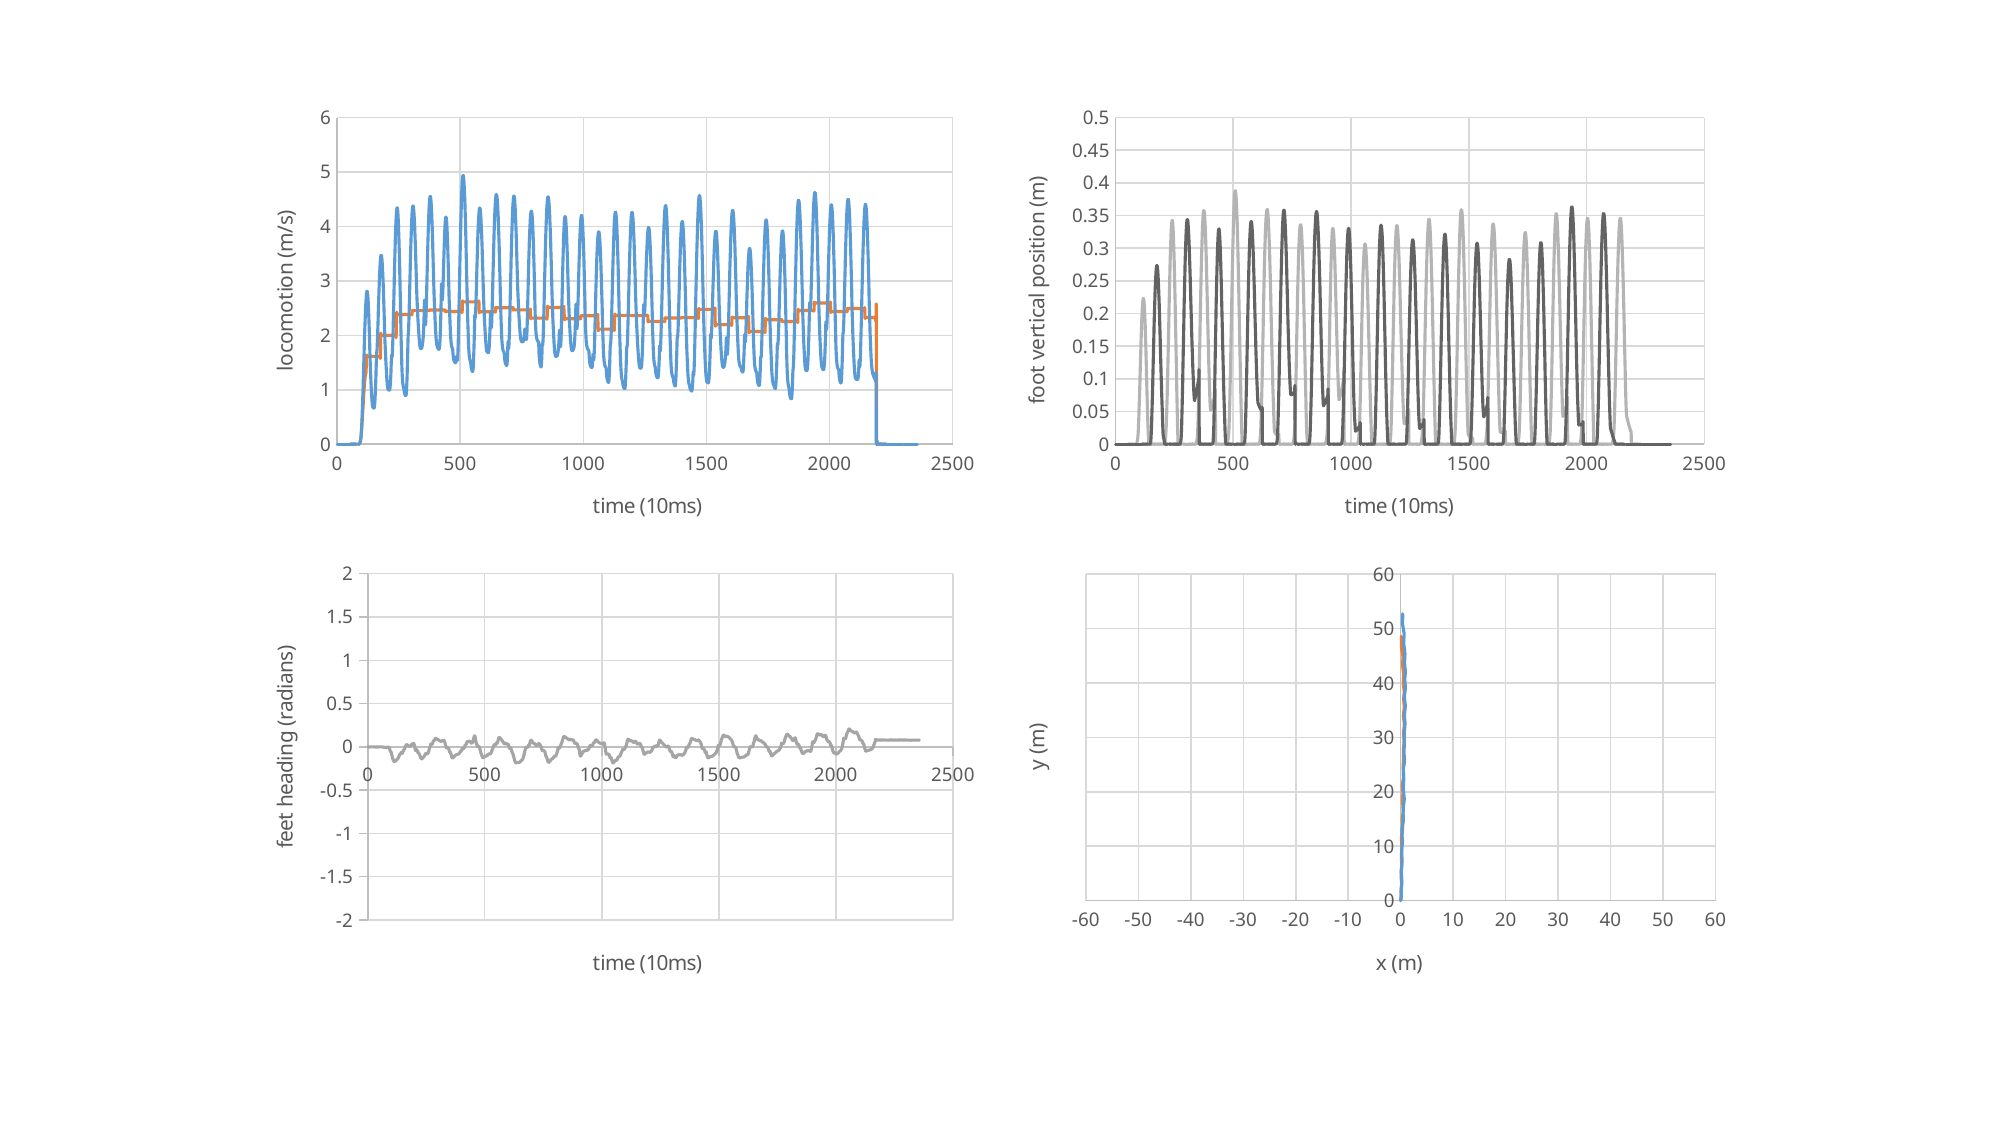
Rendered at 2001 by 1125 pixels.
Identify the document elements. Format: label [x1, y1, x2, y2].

text_box [237, 95, 1742, 1008]
